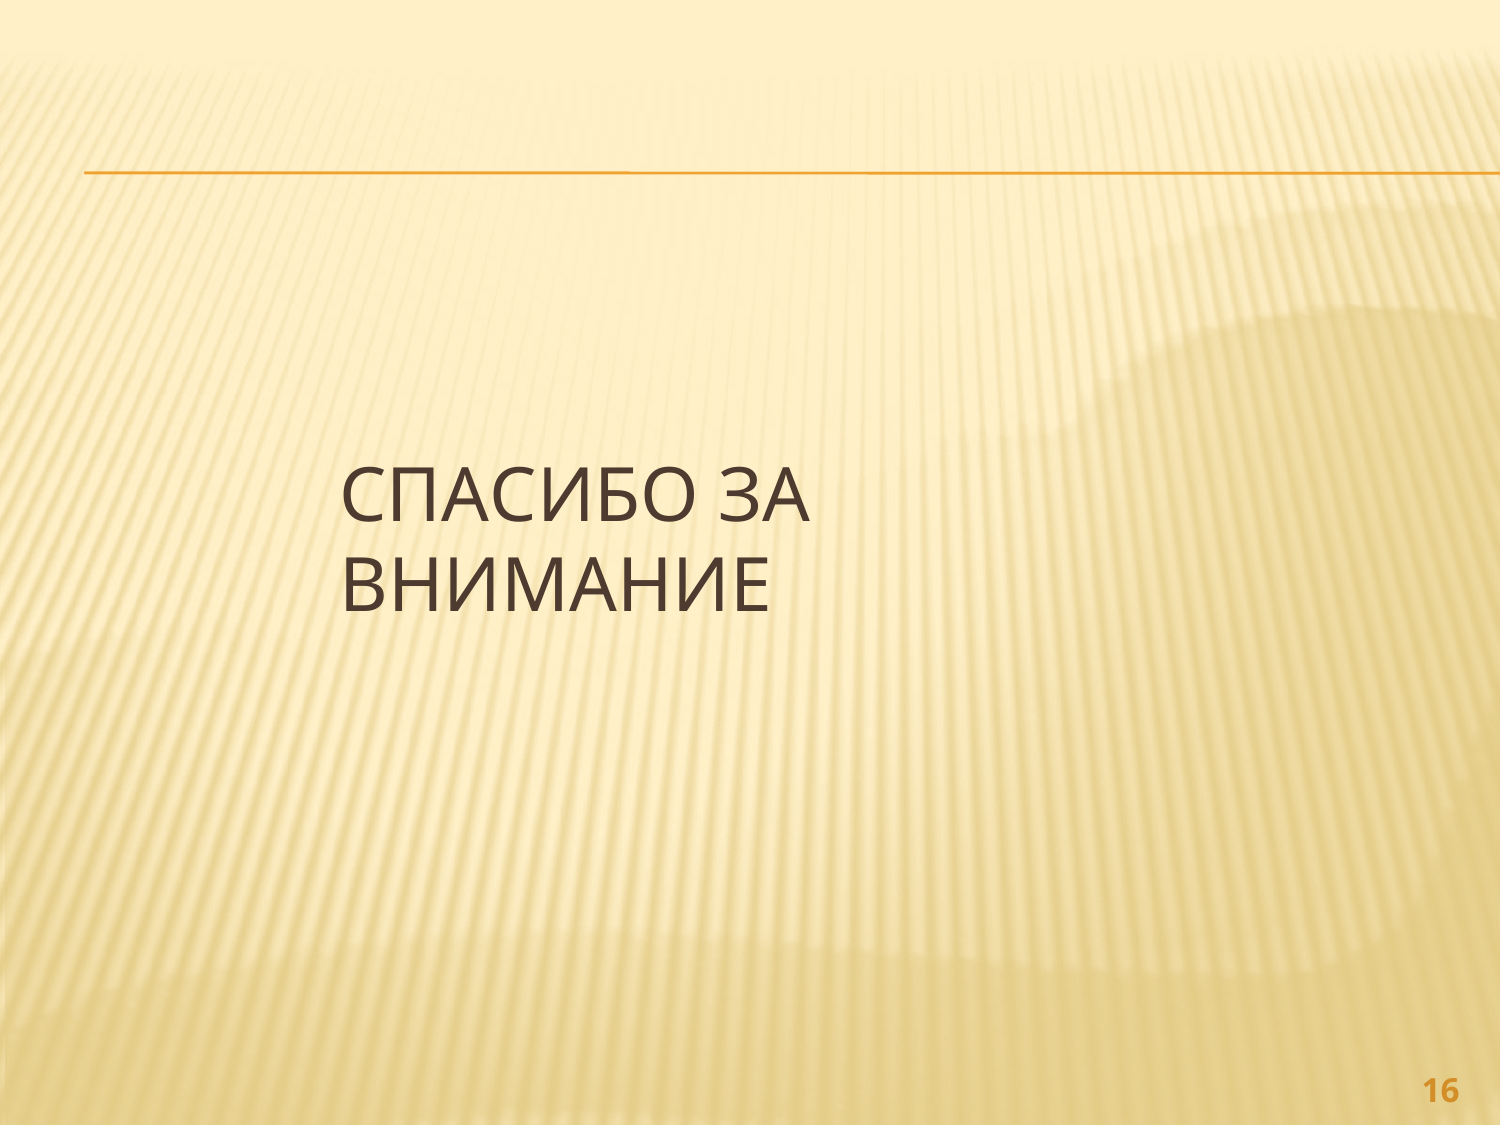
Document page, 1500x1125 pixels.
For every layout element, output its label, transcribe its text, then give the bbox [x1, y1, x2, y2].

title Спасибо за внимание [324, 468, 1248, 606]
slide_number 16 [1350, 1061, 1475, 1103]
